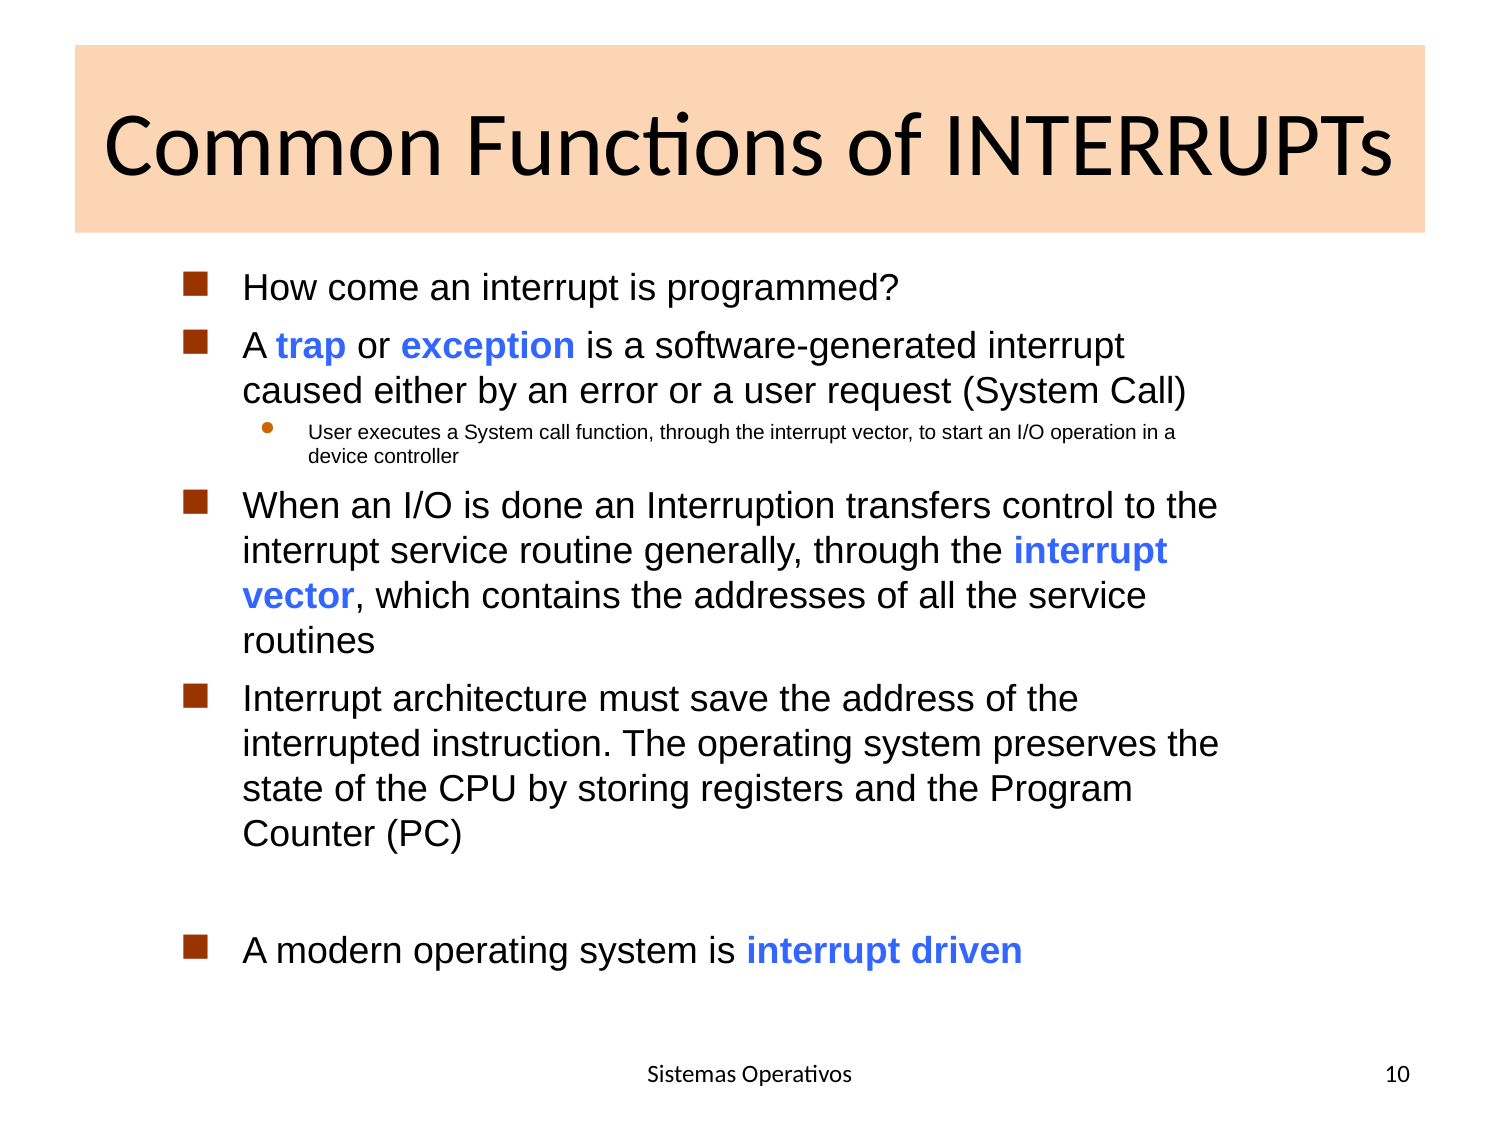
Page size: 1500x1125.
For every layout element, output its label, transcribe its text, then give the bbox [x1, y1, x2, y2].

title Common Functions of INTERRUPTs [75, 45, 1425, 233]
footer Sistemas Operativos [512, 1042, 988, 1103]
slide_number 10 [1074, 1042, 1425, 1103]
text_box How come an interrupt is programmed? A trap or exception is a software-generated interrupt caused either by an error or a user request (System Call) User executes a System call function, through the interrupt vector, to start an I/O operation in a device controller When an I/O is done an Interruption transfers control to the interrupt service routine generally, through the interrupt vector, which contains the addresses of all the service routines Interrupt architecture must save the address of the interrupted instruction. The operating system preserves the state of the CPU by storing registers and the Program Counter (PC) A modern operating system is interrupt driven [171, 255, 1250, 999]
